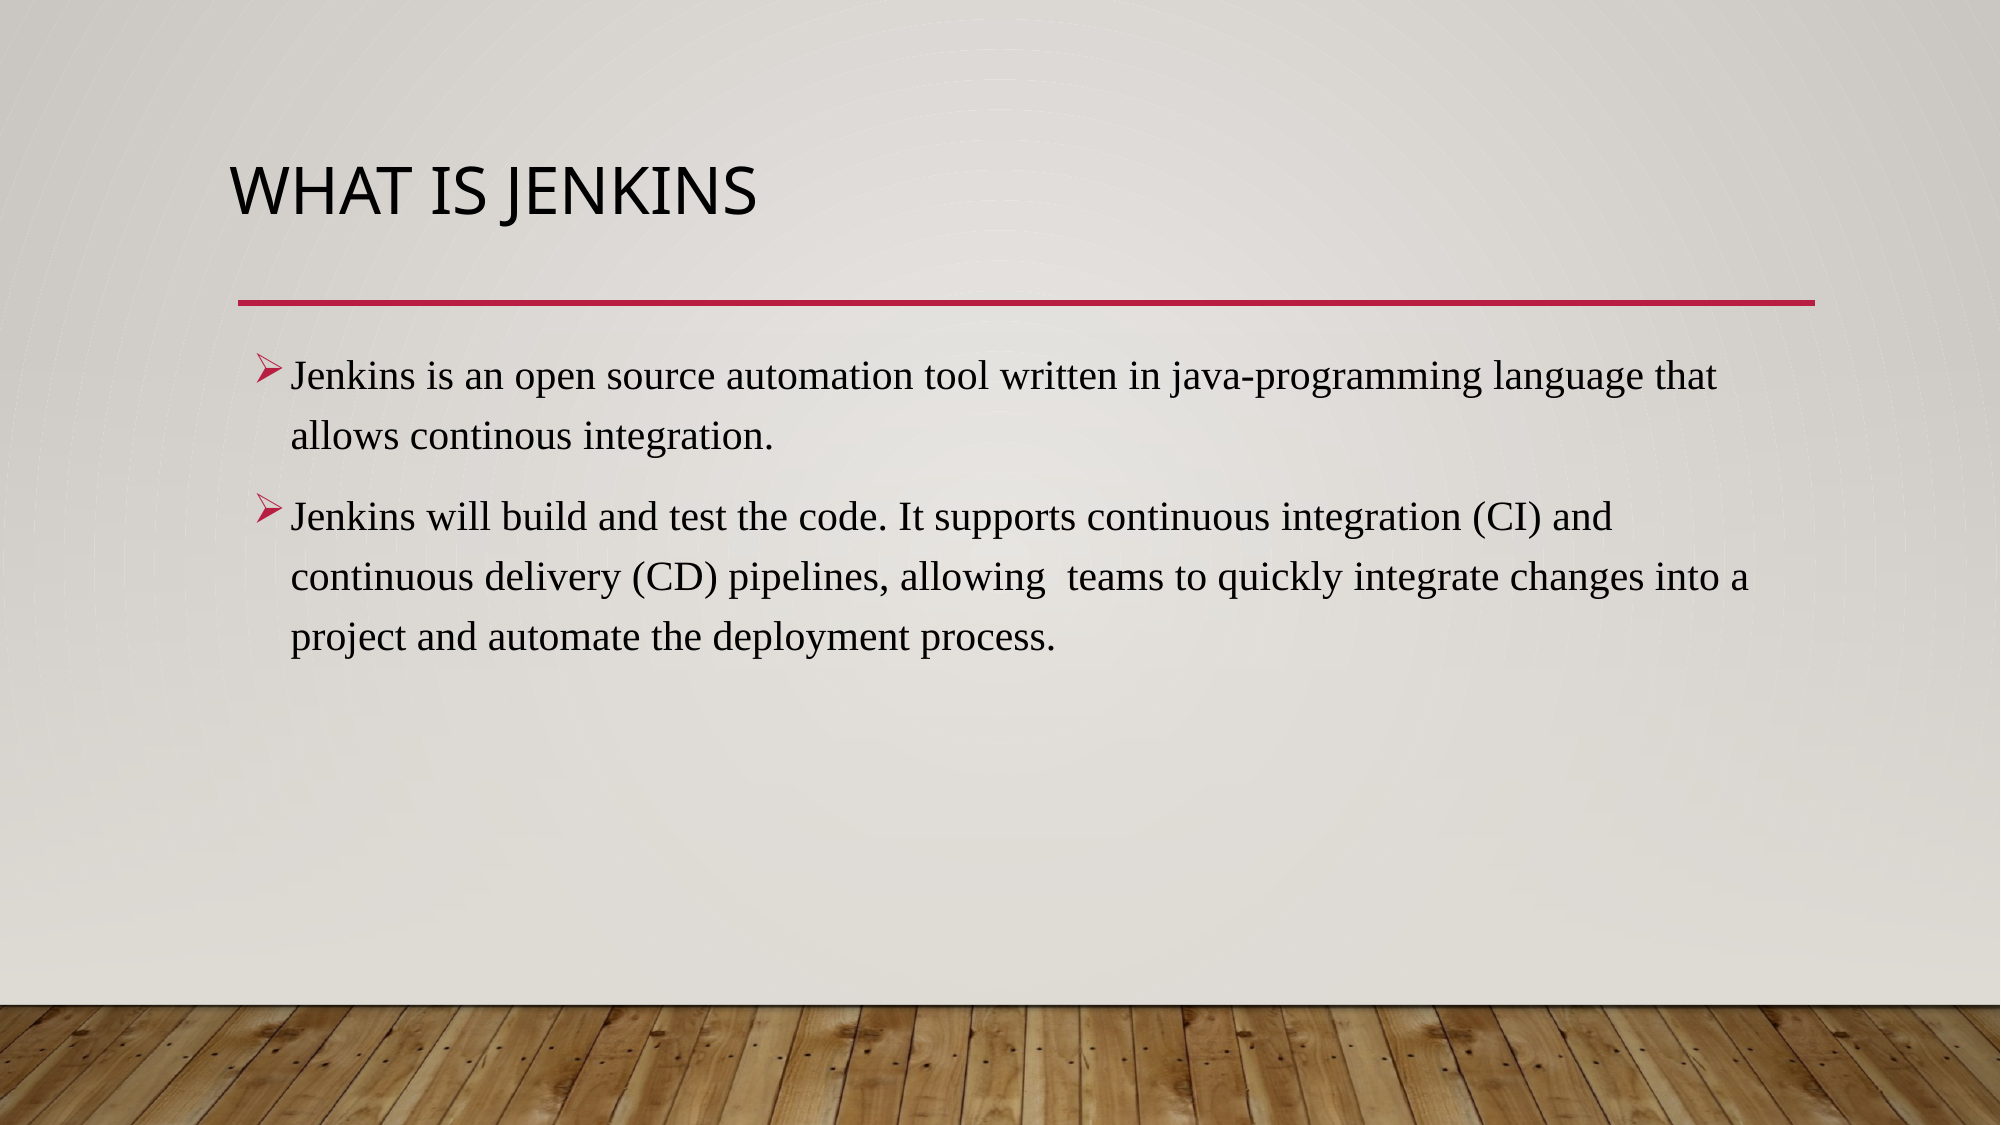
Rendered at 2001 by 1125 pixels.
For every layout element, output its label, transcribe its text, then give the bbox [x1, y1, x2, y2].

list Jenkins is an open source automation tool written in java-programming language that allows continous integration. Jenkins will build and test the code. It supports continuous integration (CI) and continuous delivery (CD) pipelines, allowing teams to quickly integrate changes into a project and automate the deployment process. [238, 330, 1814, 897]
picture [0, 1005, 2000, 1125]
title WHAT IS JENKINS [214, 142, 1838, 315]
